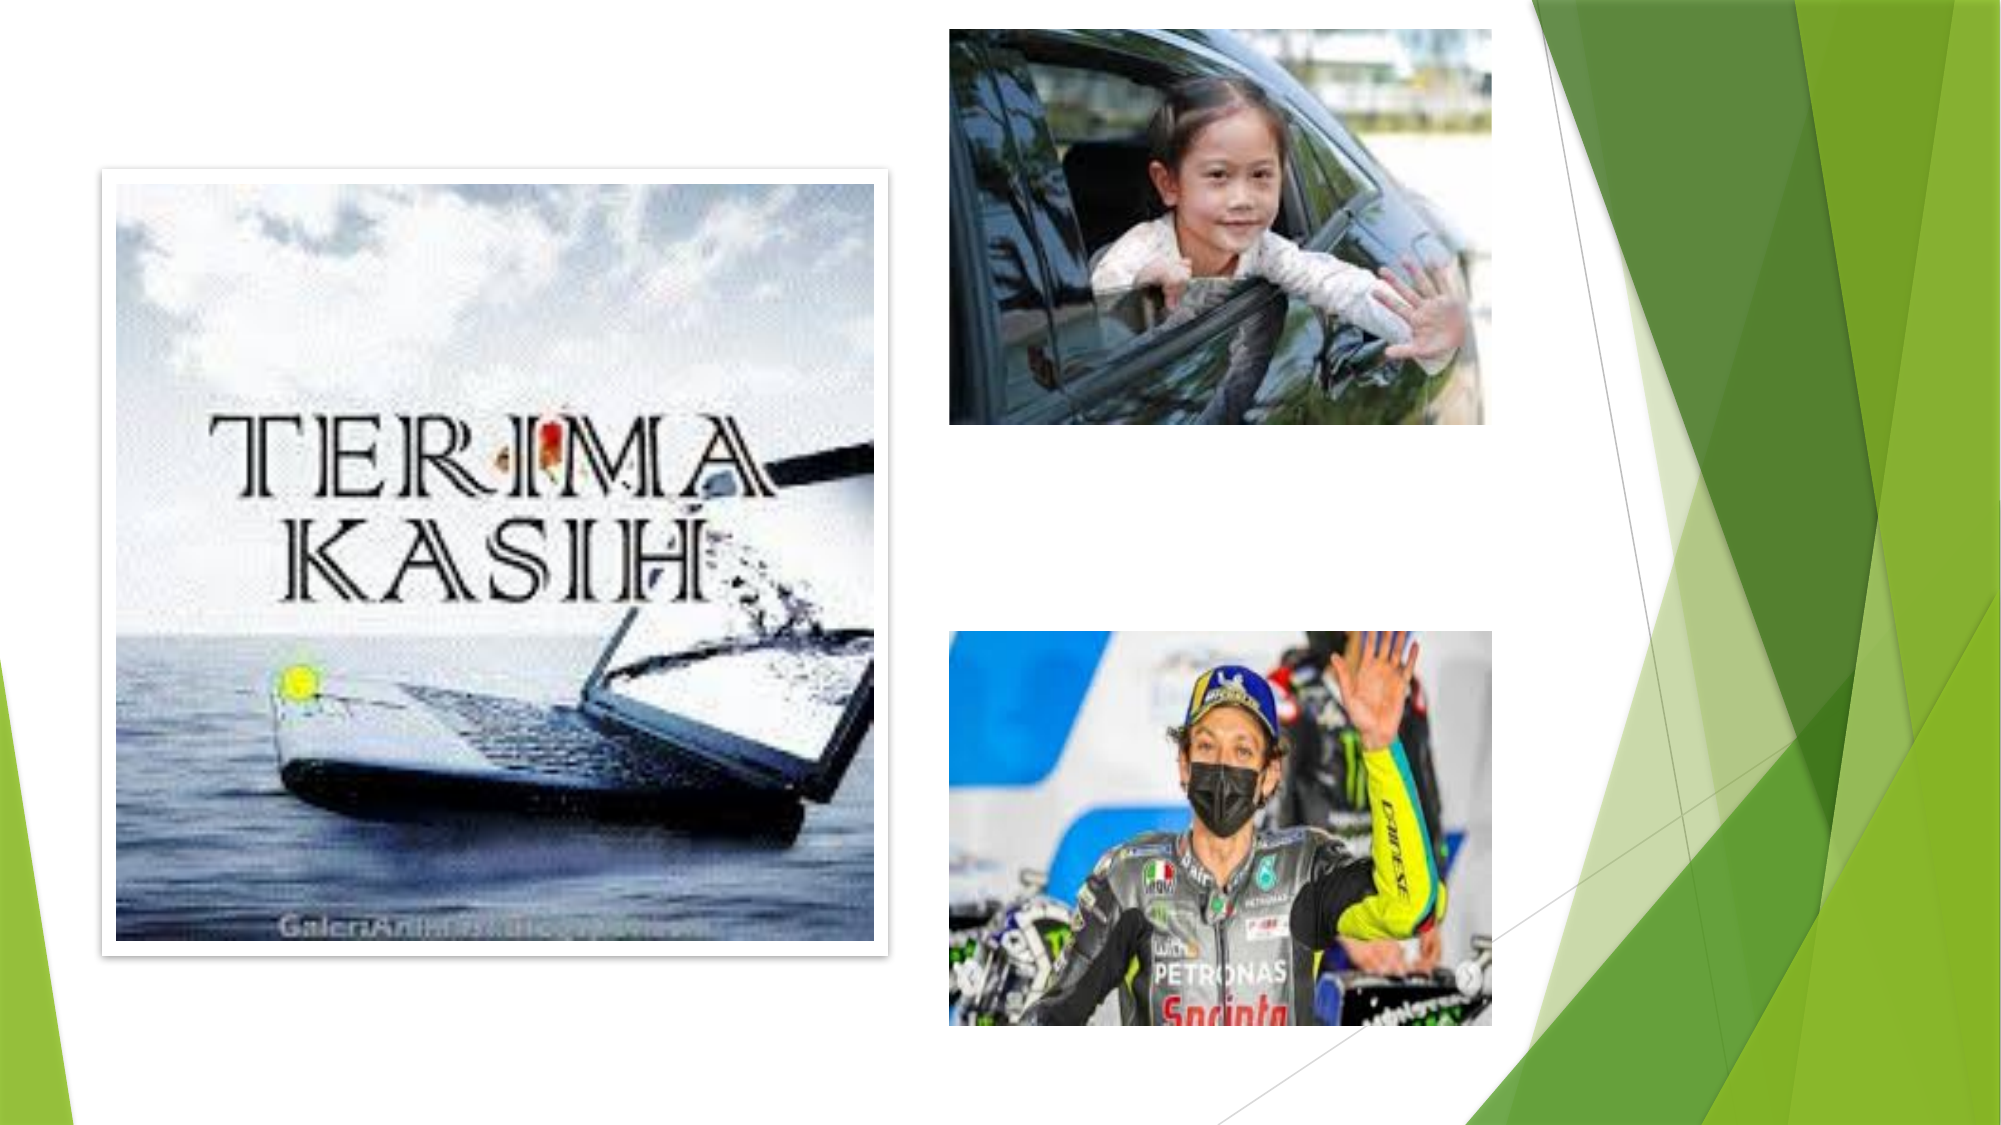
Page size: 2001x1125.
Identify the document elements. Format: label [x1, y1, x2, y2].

picture [948, 29, 1493, 426]
picture [948, 630, 1493, 1027]
picture [115, 183, 875, 942]
